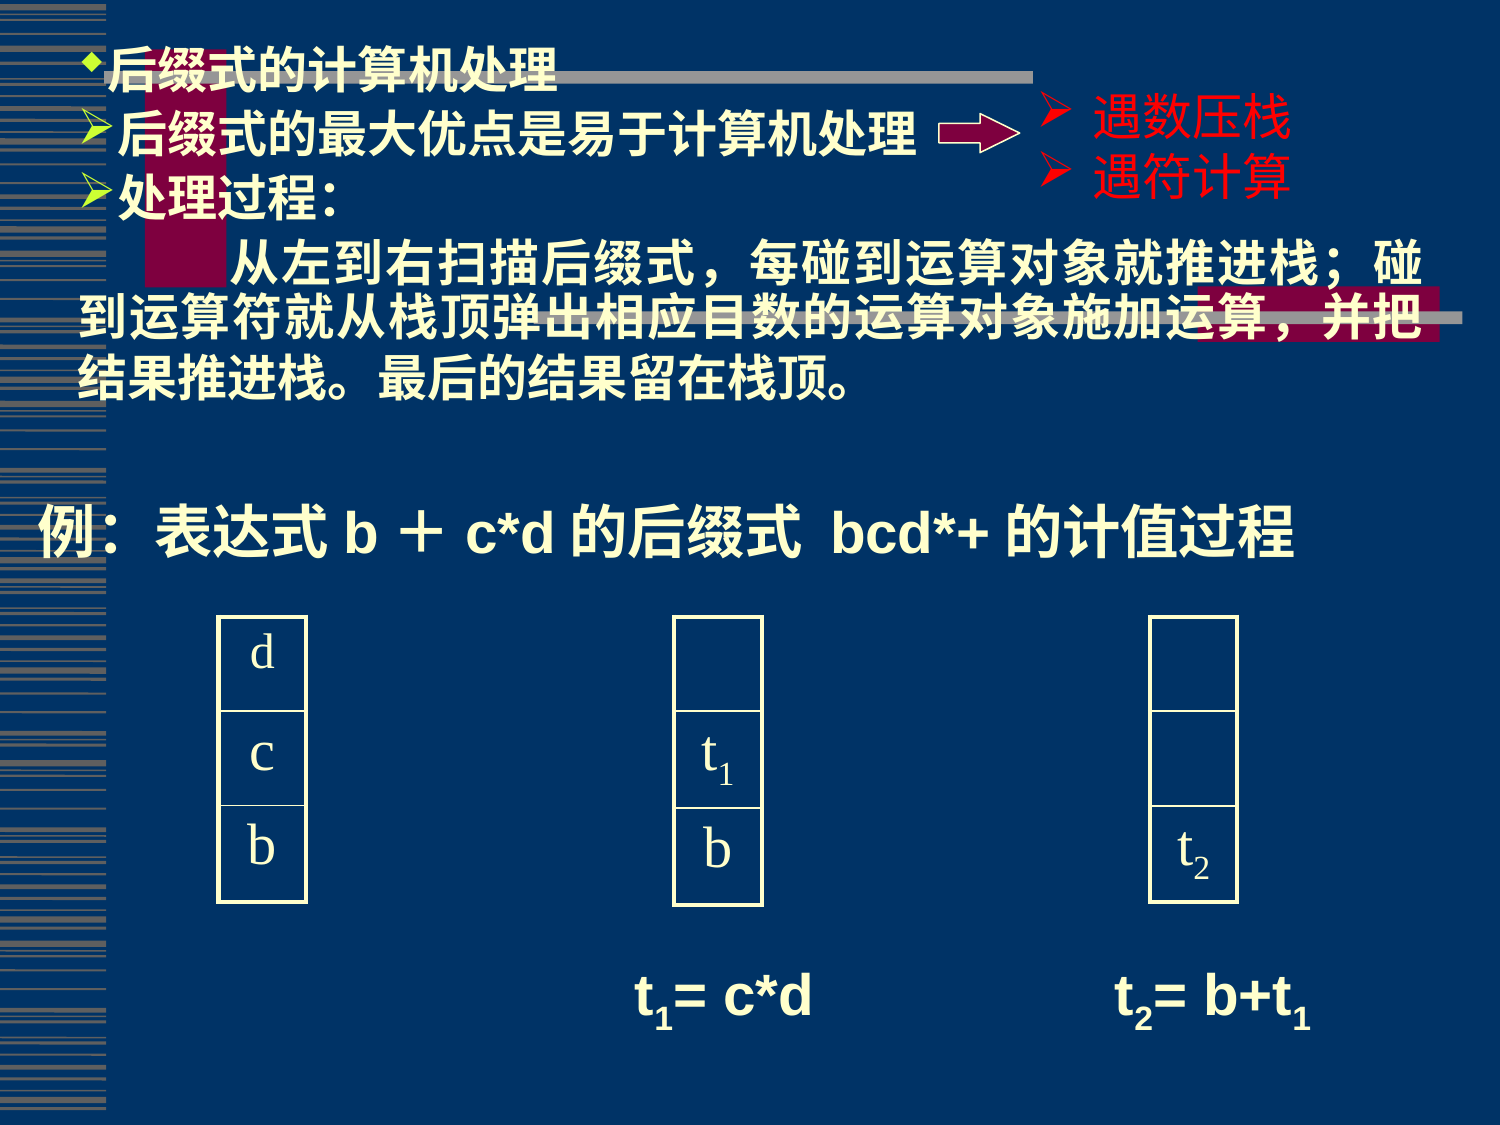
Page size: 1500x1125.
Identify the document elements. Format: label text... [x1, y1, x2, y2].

table_cell b [676, 809, 760, 903]
table_cell [1152, 712, 1235, 805]
table_cell c [221, 712, 304, 805]
text_box [938, 113, 1020, 153]
table_cell t2 [1152, 807, 1235, 900]
table_cell b [221, 806, 304, 900]
table_header [676, 619, 760, 710]
list 后缀式的计算机处理 后缀式的最大优点是易于计算机处理 处理过程： 从左到右扫描后缀式，每碰到运算对象就推进栈；碰到运算符就从栈顶弹出相应目数的运算对象施加运算，并把结果推进栈。最后的结果留在栈顶。 [62, 37, 1439, 501]
text_box t2= b+t1 [1100, 950, 1350, 1045]
table_header d [221, 619, 304, 710]
text_box 例：表达式b＋c*d的后缀式 bcd*+的计值过程 [23, 487, 1311, 573]
text_box 遇数压栈 遇符计算 [1021, 78, 1500, 213]
text_box t1= c*d [620, 950, 858, 1045]
table_header [1152, 619, 1235, 710]
table_cell t1 [676, 712, 760, 807]
